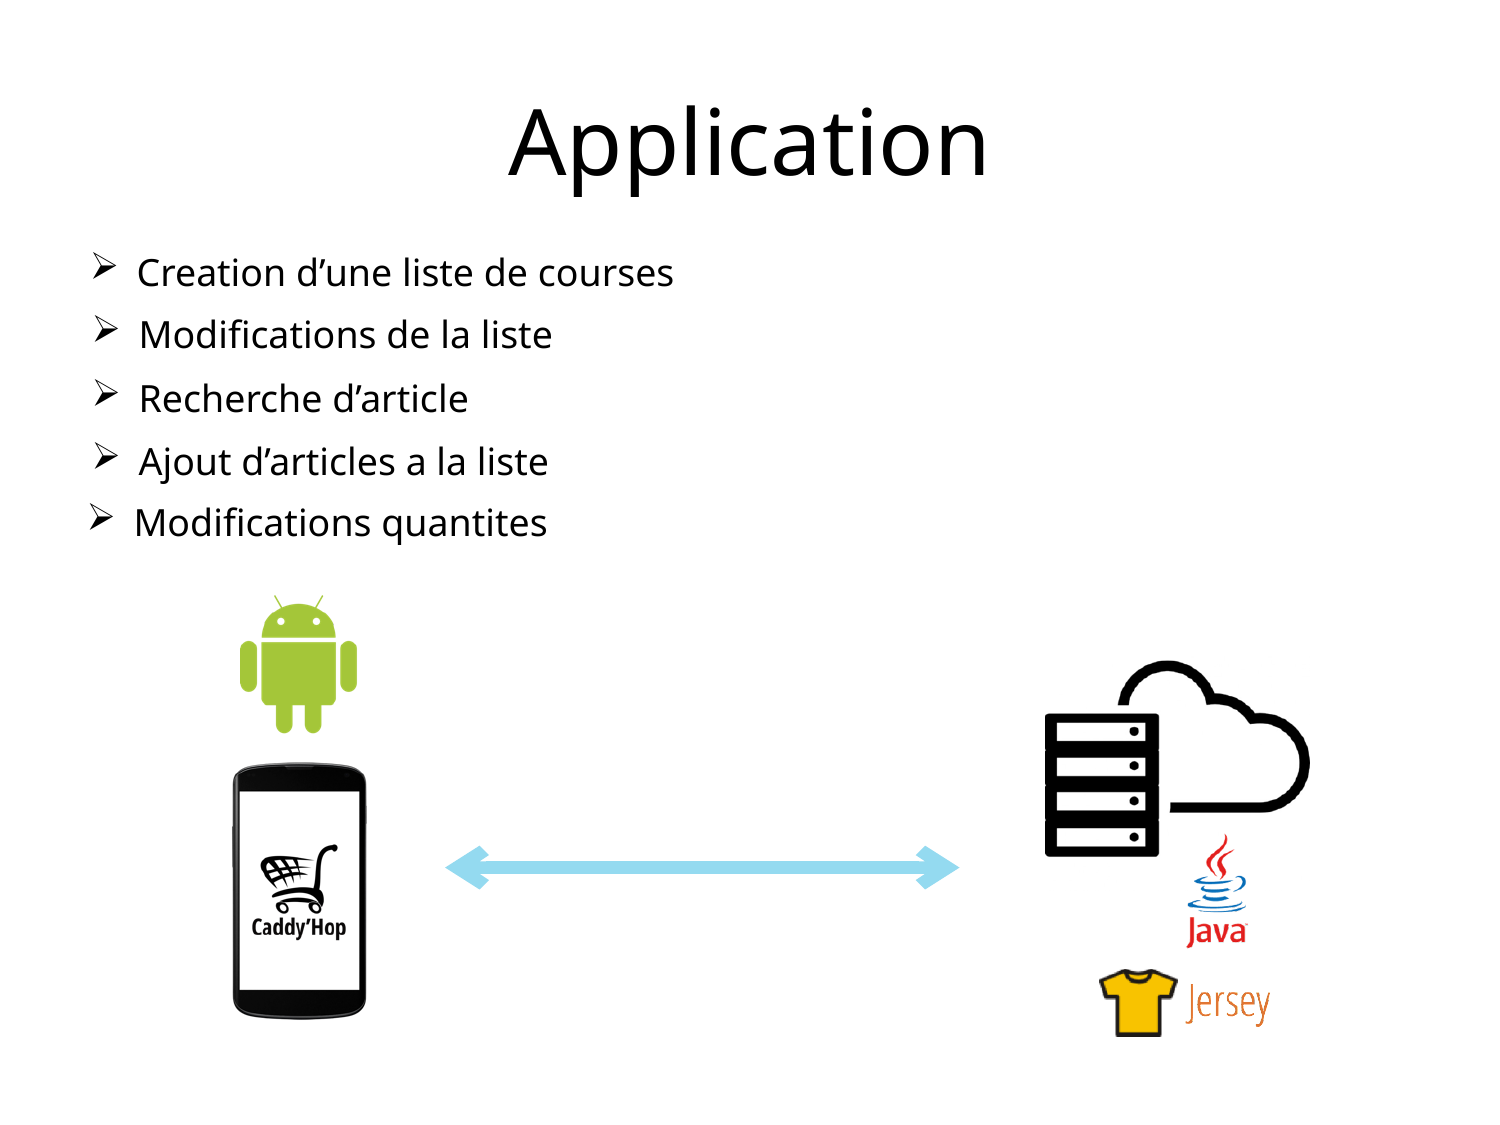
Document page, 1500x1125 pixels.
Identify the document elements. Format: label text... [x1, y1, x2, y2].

text_box Modifications de la liste [76, 303, 941, 364]
picture [964, 656, 1426, 1065]
text_box Application [74, 45, 1425, 233]
text_box Recherche d’article [76, 367, 941, 427]
text_box Creation d’une liste de courses [74, 241, 939, 302]
text_box Ajout d’articles a la liste [76, 430, 941, 491]
text_box Modifications quantites [71, 491, 936, 552]
picture [25, 580, 573, 1065]
